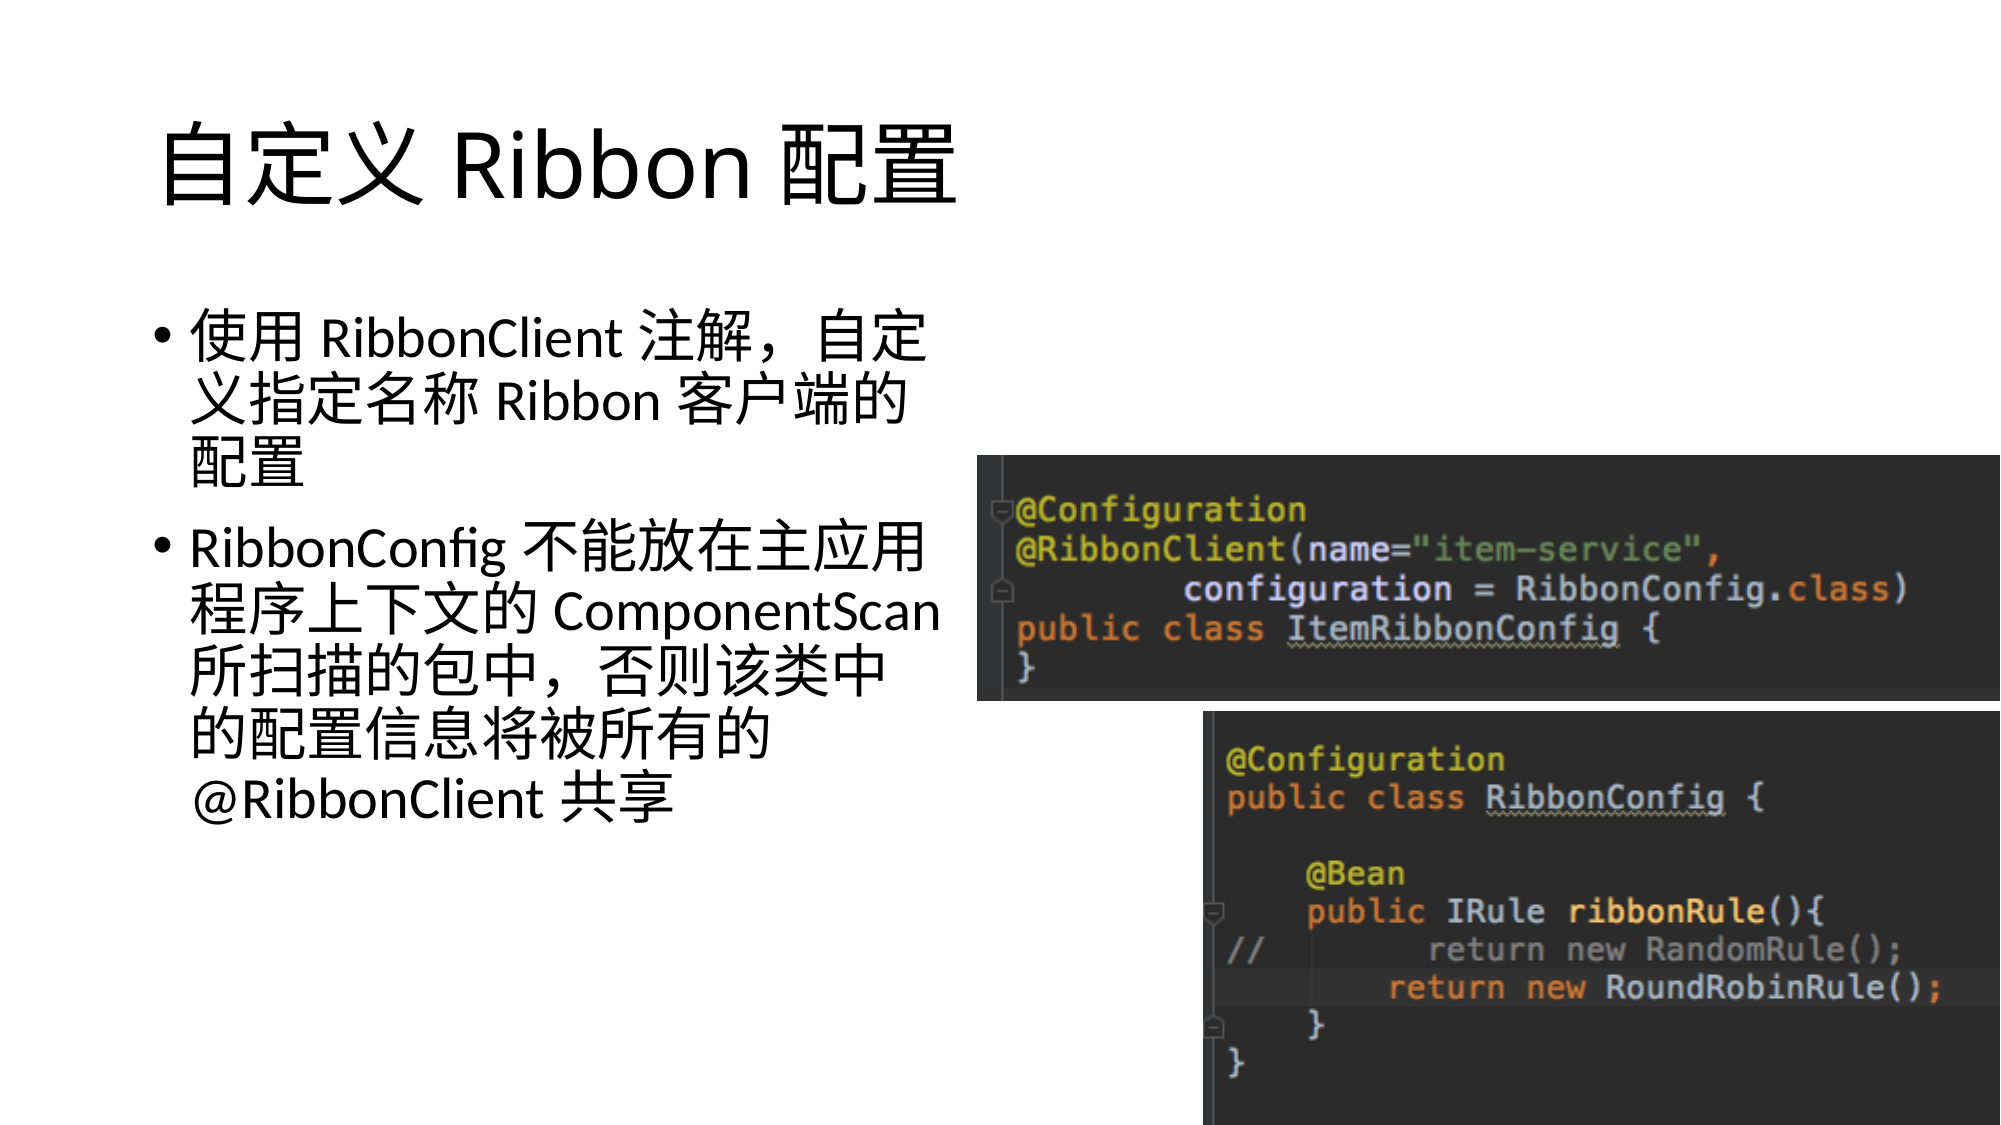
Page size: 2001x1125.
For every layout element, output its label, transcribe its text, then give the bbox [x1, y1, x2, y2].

title 自定义Ribbon配置 [137, 59, 1863, 278]
picture [1203, 711, 2000, 1125]
picture [977, 455, 2000, 701]
list 使用RibbonClient注解，自定义指定名称Ribbon客户端的配置 RibbonConfig不能放在主应用程序上下文的ComponentScan所扫描的包中，否则该类中的配置信息将被所有的@RibbonClient共享 [137, 299, 962, 1014]
